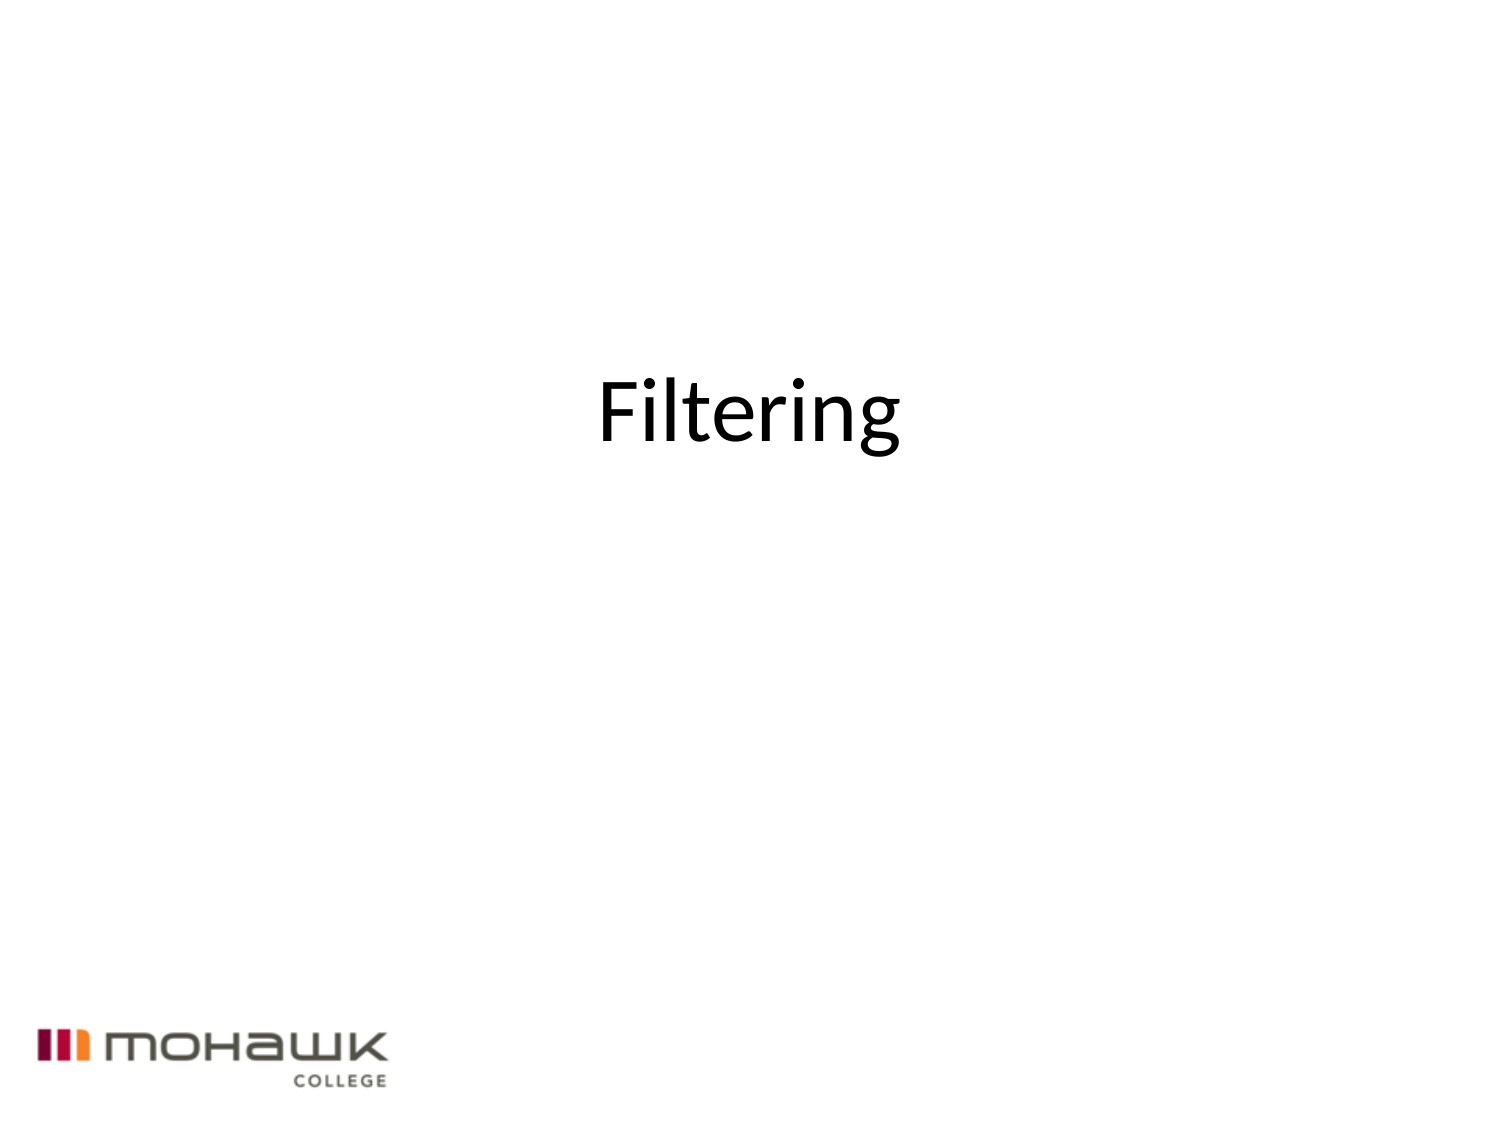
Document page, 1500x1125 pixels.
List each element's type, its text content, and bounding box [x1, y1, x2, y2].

picture [5, 1000, 421, 1117]
title Filtering [112, 349, 1387, 590]
